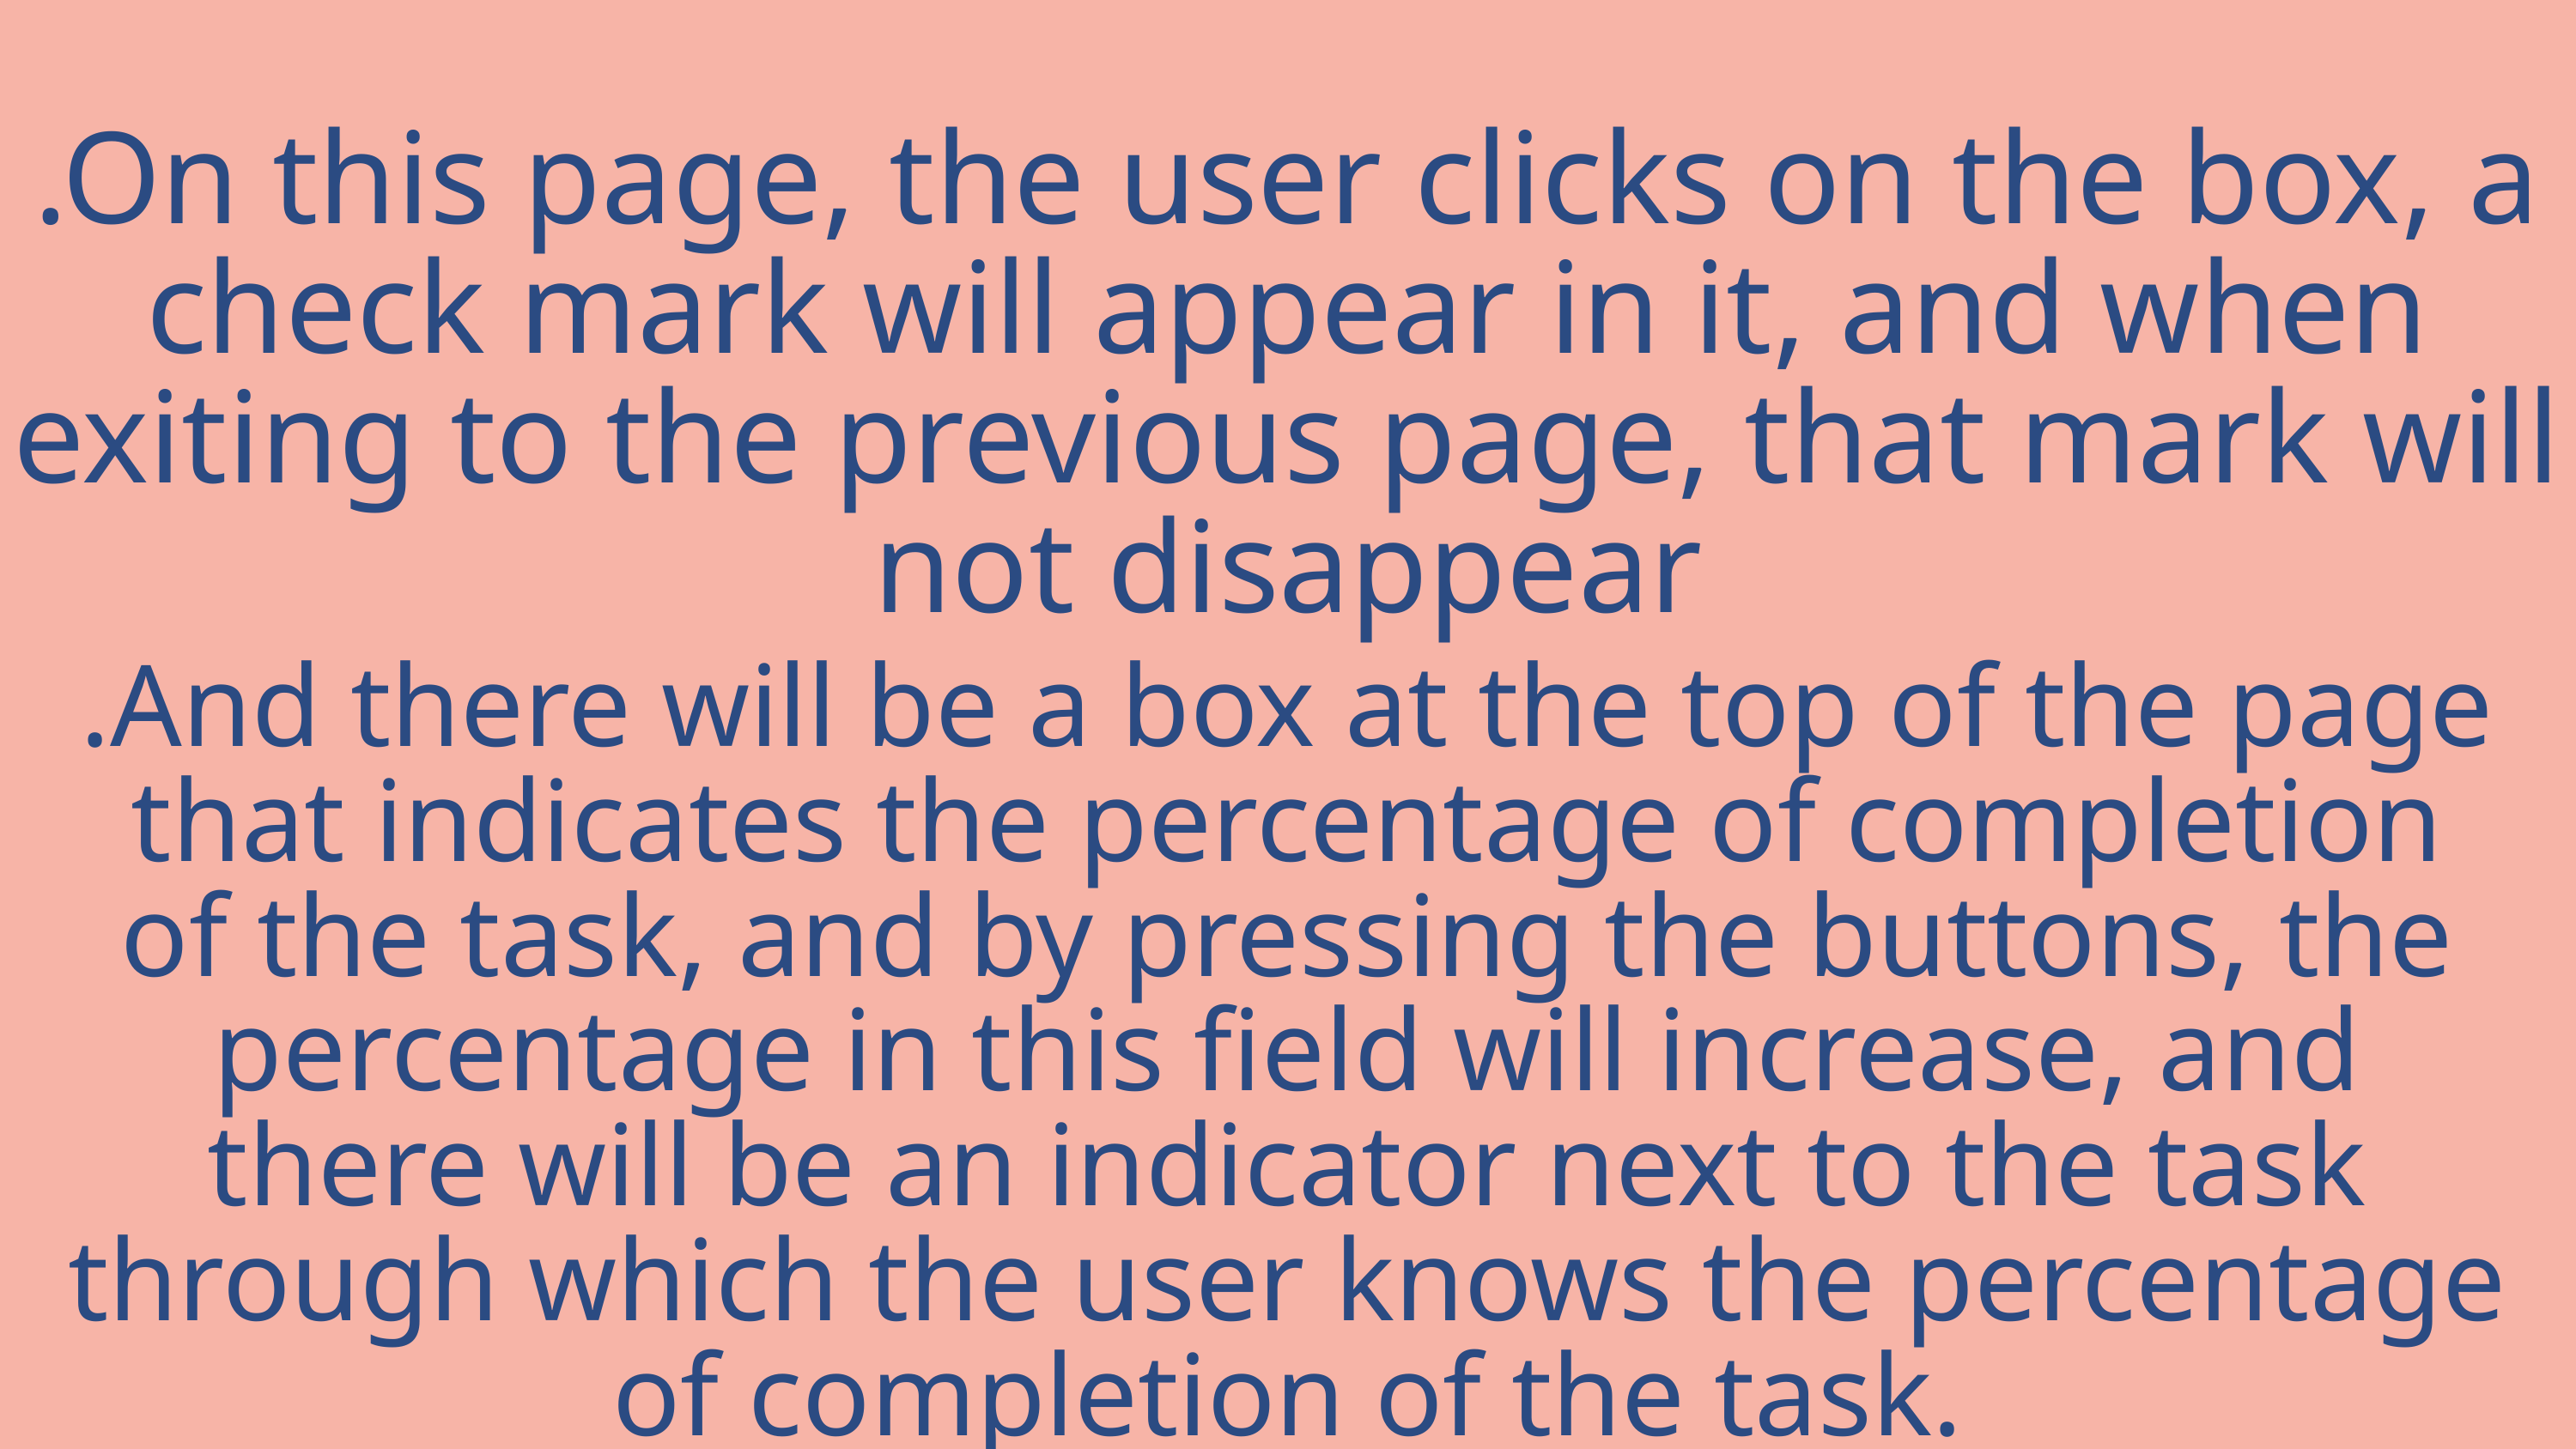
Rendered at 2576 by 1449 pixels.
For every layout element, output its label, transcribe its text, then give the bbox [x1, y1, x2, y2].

text_box .And there will be a box at the top of the page that indicates the percentage of completion of the task, and by pressing the buttons, the percentage in this field will increase, and there will be an indicator next to the task through which the user knows the percentage of completion of the task. [63, 653, 2512, 1449]
text_box .On this page, the user clicks on the box, a check mark will appear in it, and when exiting to the previous page, that mark will not disappear [0, 119, 2576, 639]
